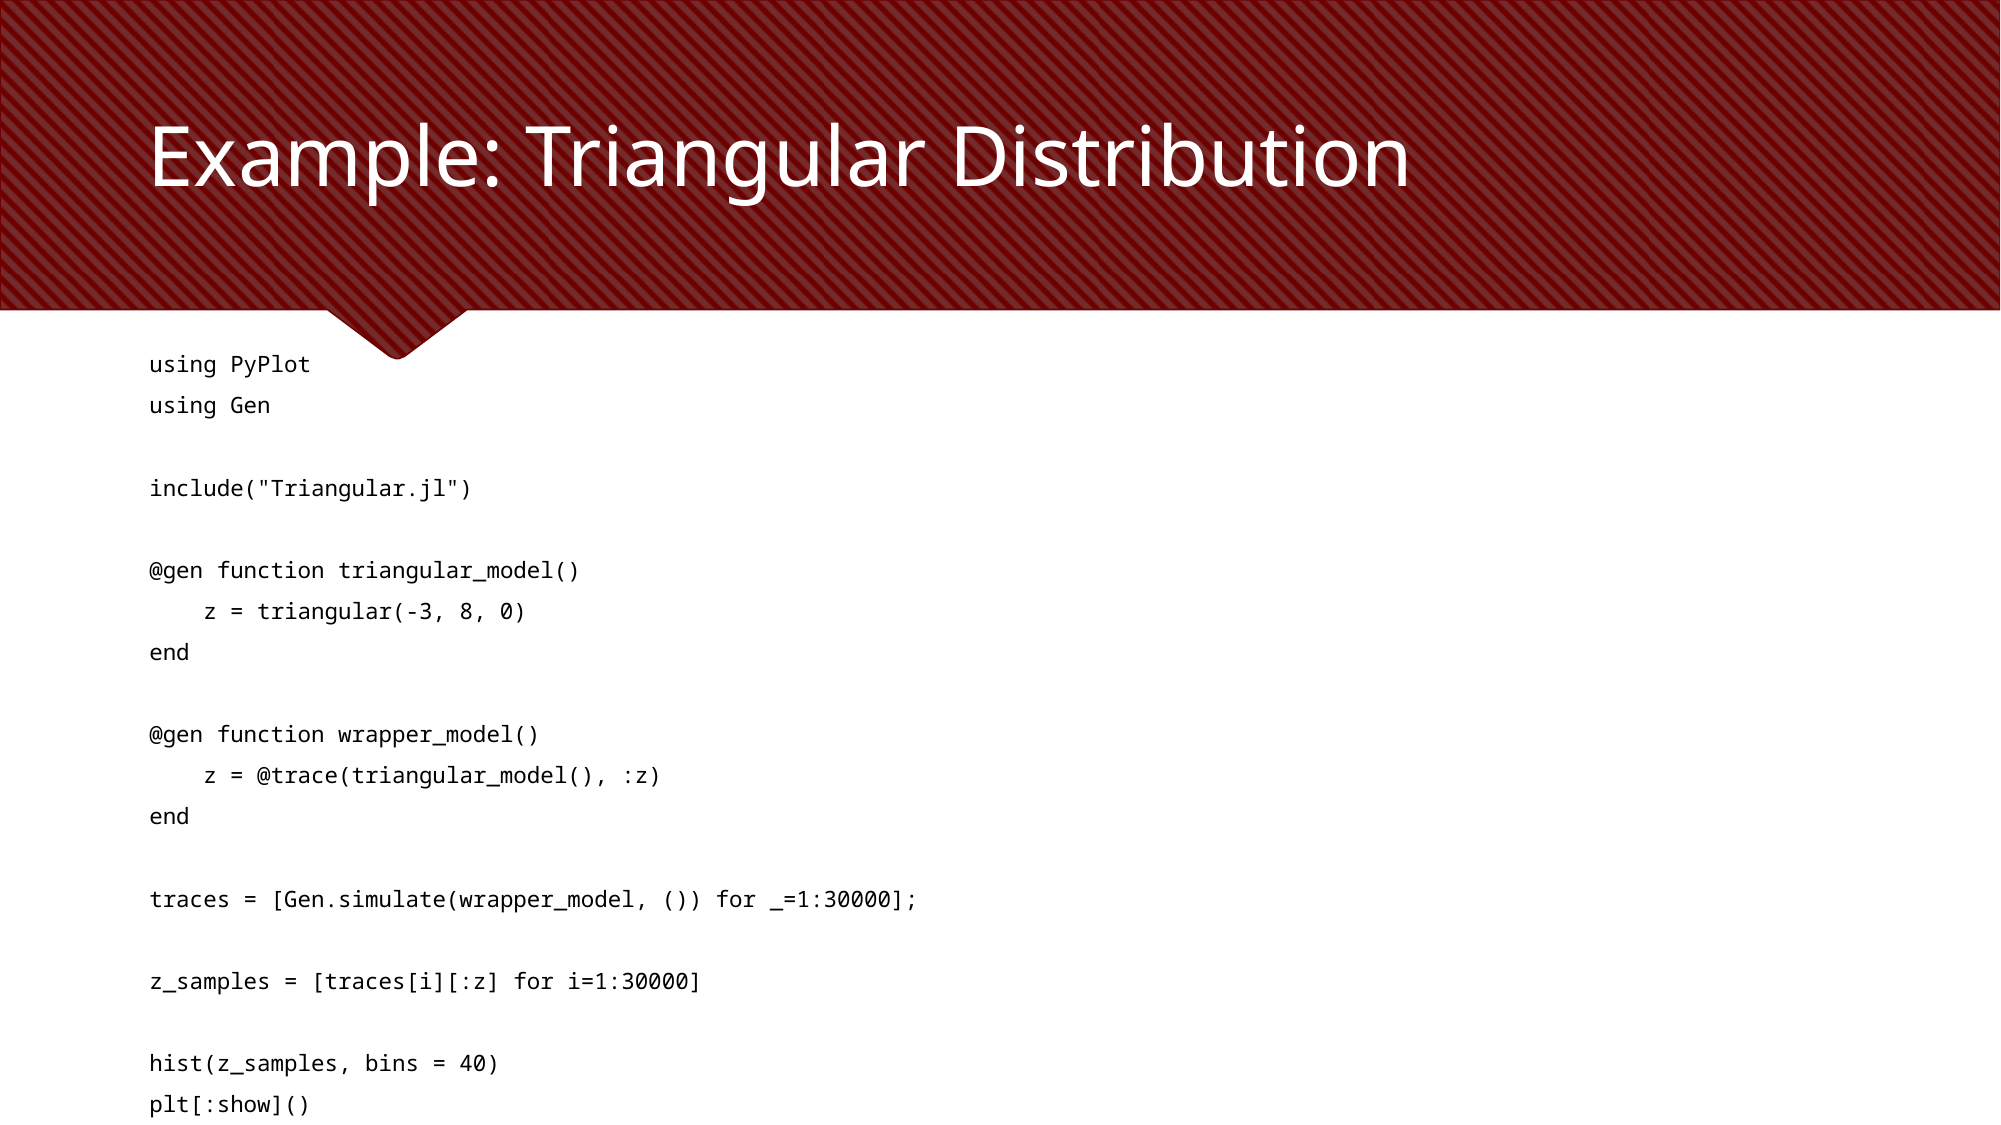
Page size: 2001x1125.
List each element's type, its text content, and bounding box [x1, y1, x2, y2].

title Example: Triangular Distribution [132, 73, 1868, 233]
list using PyPlot using Gen include("Triangular.jl") @gen function triangular_model() z = triangular(-3, 8, 0) end @gen function wrapper_model() z = @trace(triangular_model(), :z) end traces = [Gen.simulate(wrapper_model, ()) for _=1:30000]; z_samples = [traces[i][:z] for i=1:30000] hist(z_samples, bins = 40) plt[:show]() [134, 342, 1866, 1125]
